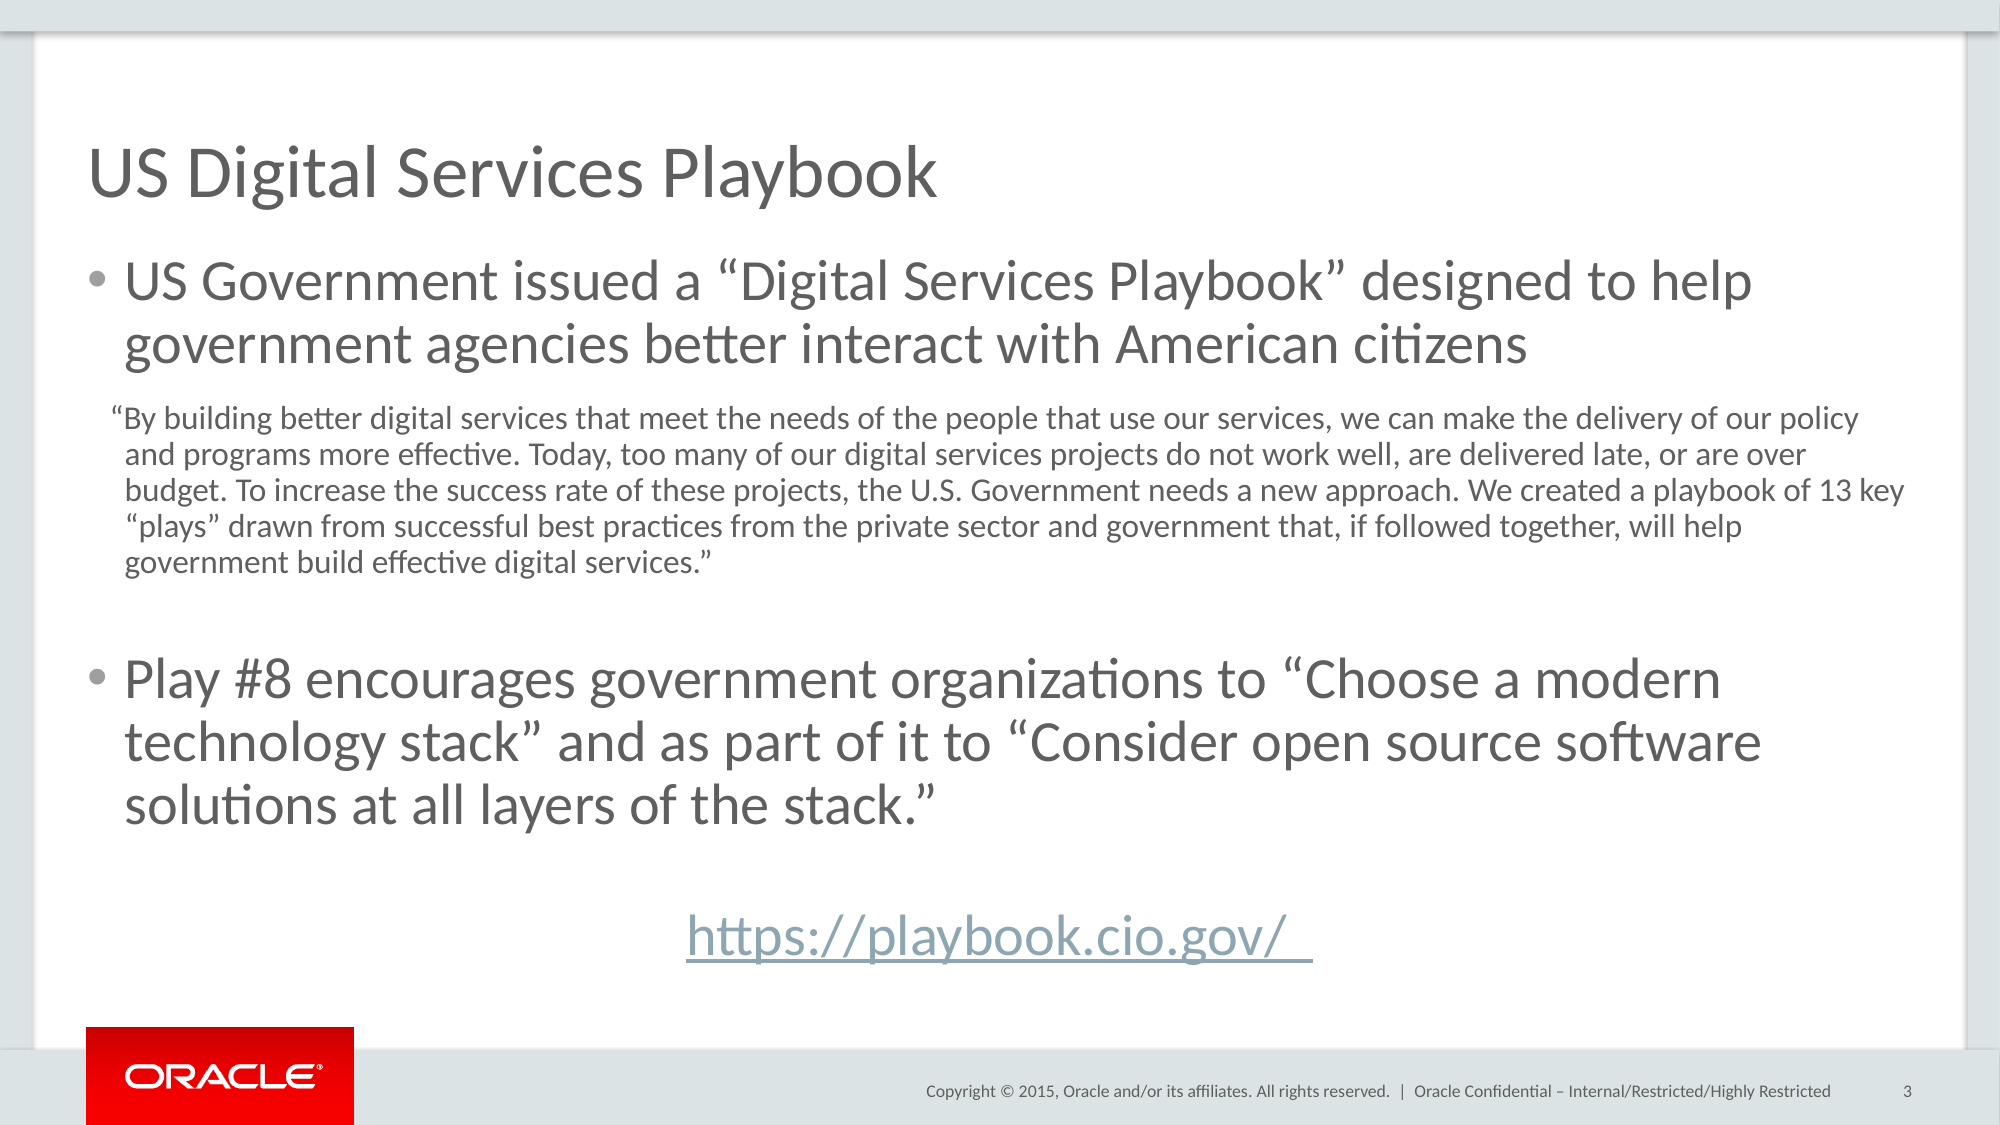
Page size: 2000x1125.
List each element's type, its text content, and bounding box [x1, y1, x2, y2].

picture [86, 1027, 354, 1125]
footer Oracle Confidential – Internal/Restricted/Highly Restricted [1414, 1075, 1849, 1106]
slide_number 3 [1849, 1075, 1913, 1106]
list US Government issued a “Digital Services Playbook” designed to help government agencies better interact with American citizens “By building better digital services that meet the needs of the people that use our services, we can make the delivery of our policy and programs more effective. Today, too many of our digital services projects do not work well, are delivered late, or are over budget. To increase the success rate of these projects, the U.S. Government needs a new approach. We created a playbook of 13 key “plays” drawn from successful best practices from the private sector and government that, if followed together, will help government build effective digital services.” Play #8 encourages government organizations to “Choose a modern technology stack” and as part of it to “Consider open source software solutions at all layers of the stack.” https://playbook.cio.gov/ [86, 249, 1913, 976]
title US Digital Services Playbook [86, 66, 1913, 213]
